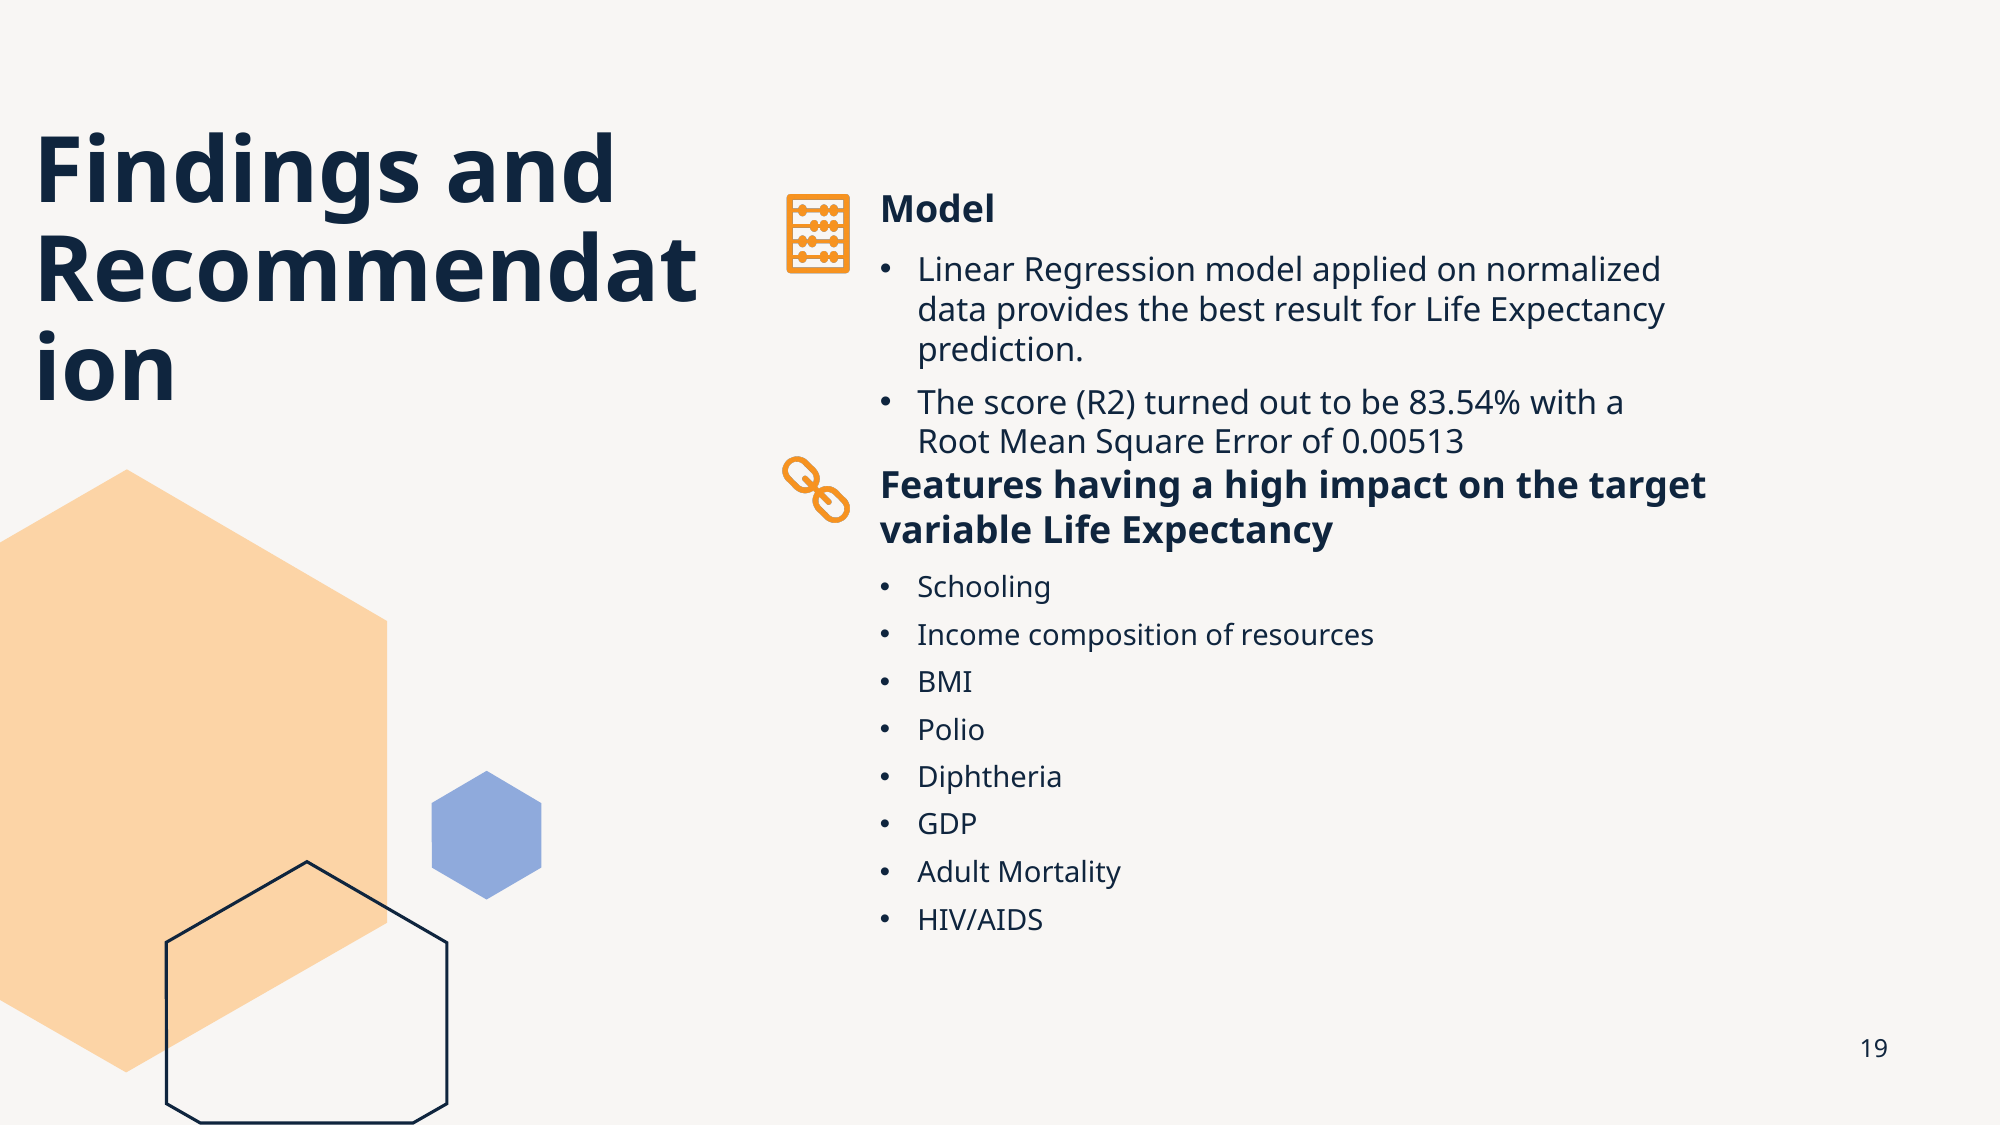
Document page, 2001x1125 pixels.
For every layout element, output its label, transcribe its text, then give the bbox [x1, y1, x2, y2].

title Findings and Recommendation [18, 115, 738, 364]
picture [771, 443, 860, 536]
slide_number 19 [1836, 1020, 1912, 1080]
list Features having a high impact on the target variable Life Expectancy [864, 489, 1837, 559]
picture [776, 187, 860, 281]
list Model [864, 168, 1712, 238]
list Schooling Income composition of resources BMI Polio Diphtheria GDP Adult Mortality HIV/AIDS [864, 560, 1712, 1020]
list Linear Regression model applied on normalized data provides the best result for Life Expectancy prediction. The score (R2) turned out to be 83.54% with a Root Mean Square Error of 0.00513 [864, 241, 1712, 489]
